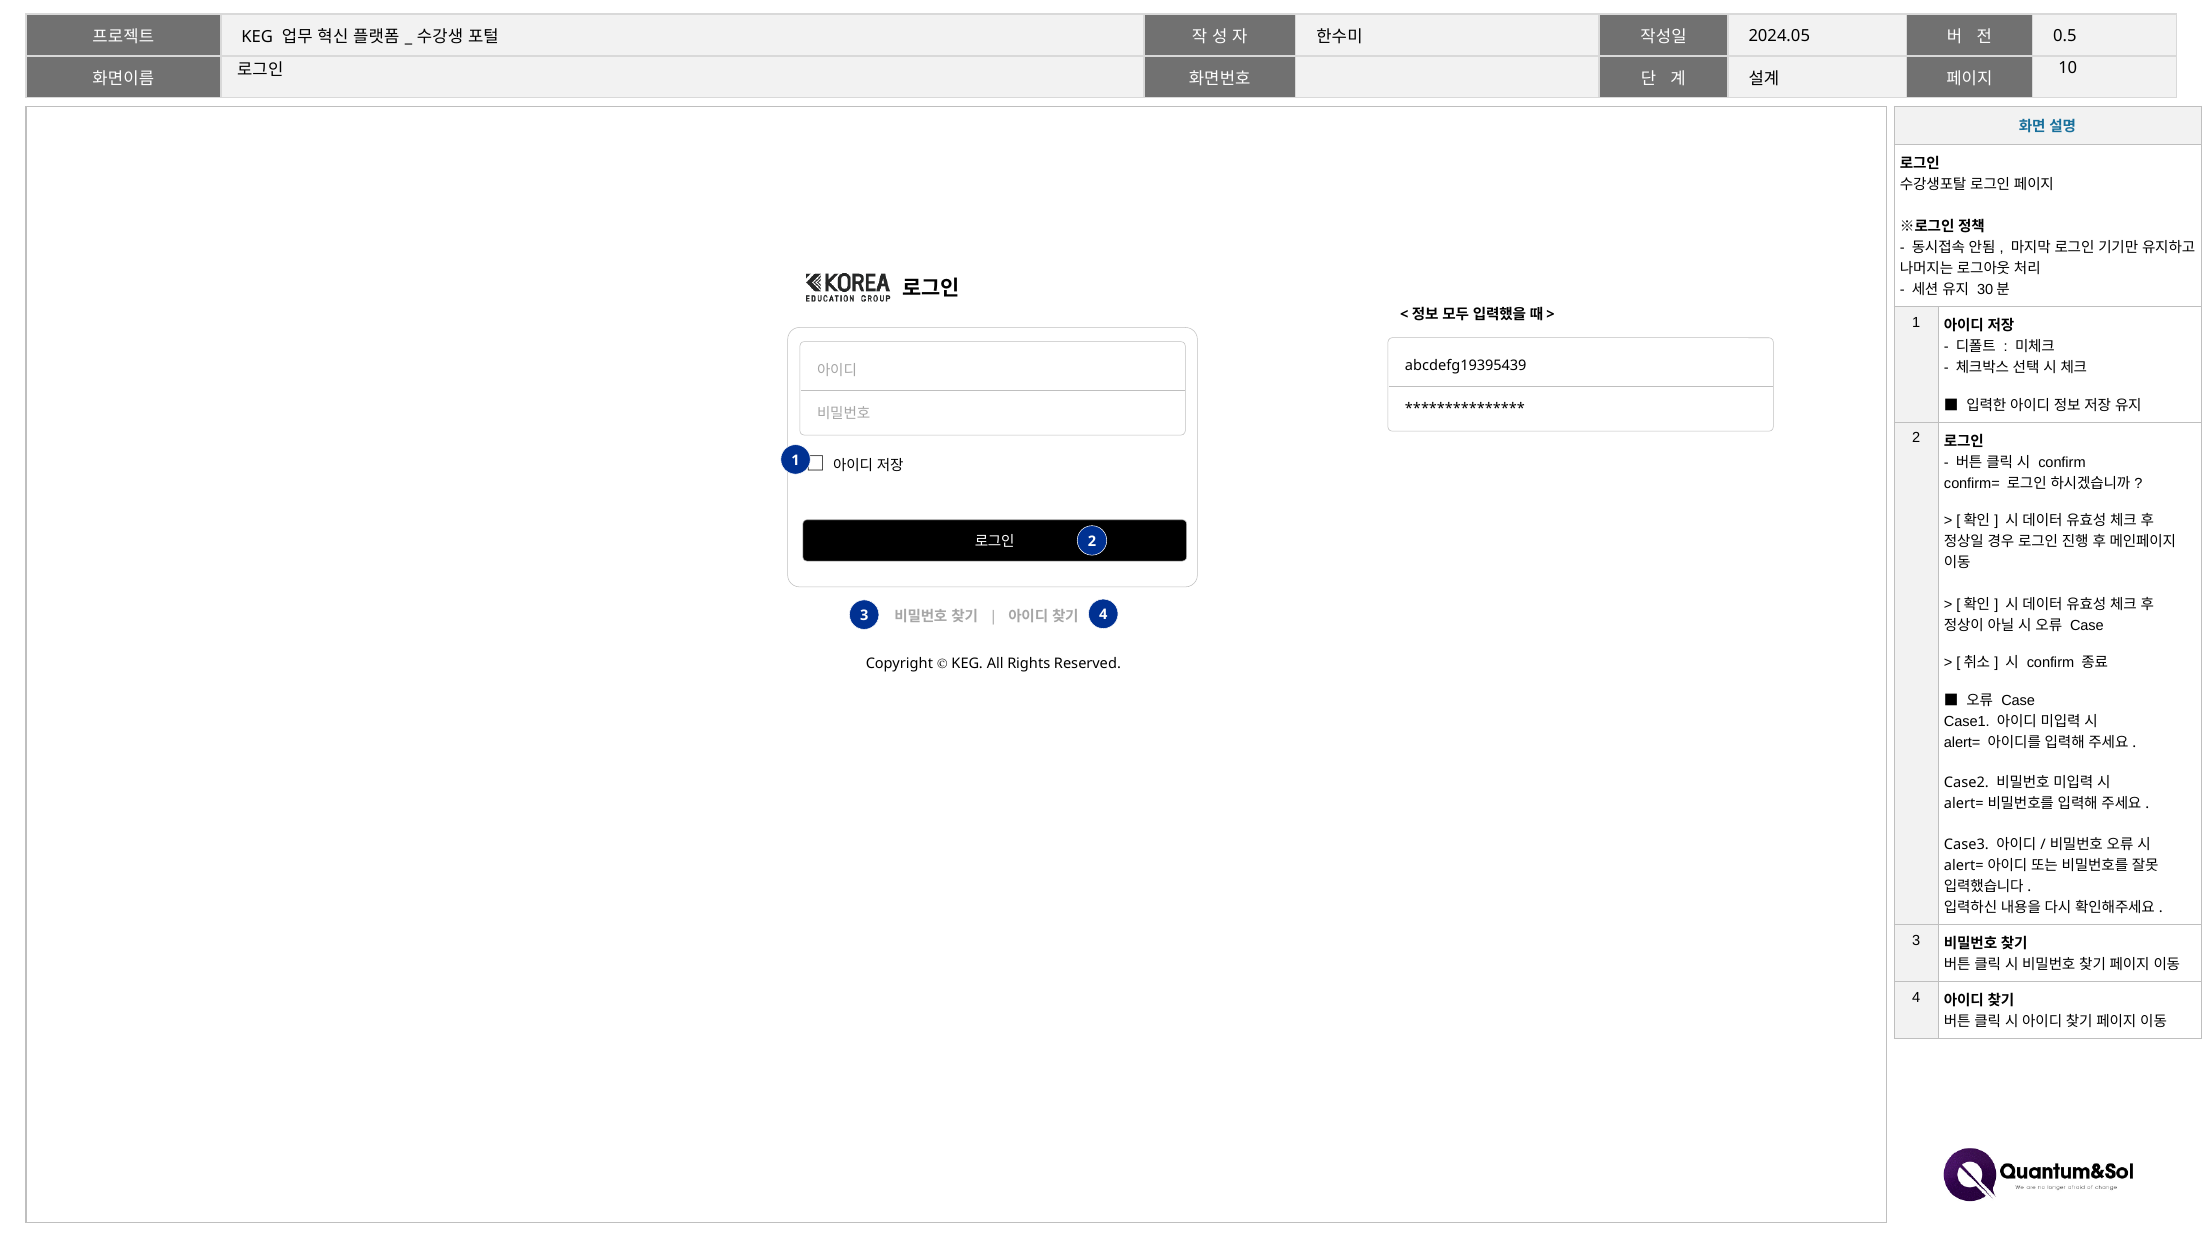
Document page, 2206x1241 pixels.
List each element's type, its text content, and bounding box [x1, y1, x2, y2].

text_box □ 아이디 저장 [806, 444, 904, 482]
table_cell 비밀번호 찾기 버튼 클릭 시 비밀번호 찾기 페이지 이동 [1939, 925, 2201, 981]
table_cell 2 [1895, 423, 1938, 924]
text_box [1387, 337, 1774, 432]
text_box 로그인 [901, 266, 1138, 308]
text_box [26, 106, 1887, 1223]
table_cell 1 [1895, 307, 1938, 422]
title 로그인 [220, 56, 1108, 81]
text_box 비밀번호 찾기 | 아이디 찾기 [879, 599, 1094, 632]
table_cell 아이디 찾기 버튼 클릭 시 아이디 찾기 페이지 이동 [1939, 982, 2201, 1038]
text_box Copyright Ⓒ KEG. All Rights Reserved. [851, 646, 1137, 679]
text_box 2 [1077, 525, 1107, 556]
slide_number 9 [2043, 56, 2152, 80]
table_cell 4 [1895, 982, 1938, 1038]
table_cell 로그인 수강생포탈 로그인 페이지 ※로그인 정책 - 동시접속 안됨, 마지막 로그인 기기만 유지하고 나머지는 로그아웃 처리 - 세션 유지 30분 [1895, 145, 2201, 306]
table_cell 3 [1895, 925, 1938, 981]
table_cell 아이디 저장 - 디폴트 : 미체크 - 체크박스 선택 시 체크 ■ 입력한 아이디 정보 저장 유지 [1939, 307, 2201, 422]
text_box 1 [780, 444, 811, 475]
picture [804, 271, 894, 305]
text_box [787, 327, 1198, 587]
text_box 4 [1088, 599, 1119, 629]
text_box <정보 모두 입력했을 때> [1385, 297, 1570, 331]
text_box 3 [849, 599, 879, 630]
table_header 화면 설명 [1895, 107, 2201, 144]
table_cell 로그인 - 버튼 클릭 시 confirm confirm= 로그인 하시겠습니까? > [확인] 시 데이터 유효성 체크 후 정상일 경우 로그인 진행 후 메인페이지 이동 > [확인] 시 데이터 유효성 체크 후 정상이 아닐 시 오류 Case > [취소] 시 confirm 종료 ■ 오류 Case Case1. 아이디 미입력 시 alert= 아이디를 입력해 주세요. Case2. 비밀번호 미입력 시 alert=비밀번호를 입력해 주세요. Case3. 아이디/비밀번호 오류 시 alert=아이디 또는 비밀번호를 잘못 입력했습니다. 입력하신 내용을 다시 확인해주세요. [1939, 423, 2201, 924]
picture [1941, 1146, 2137, 1202]
